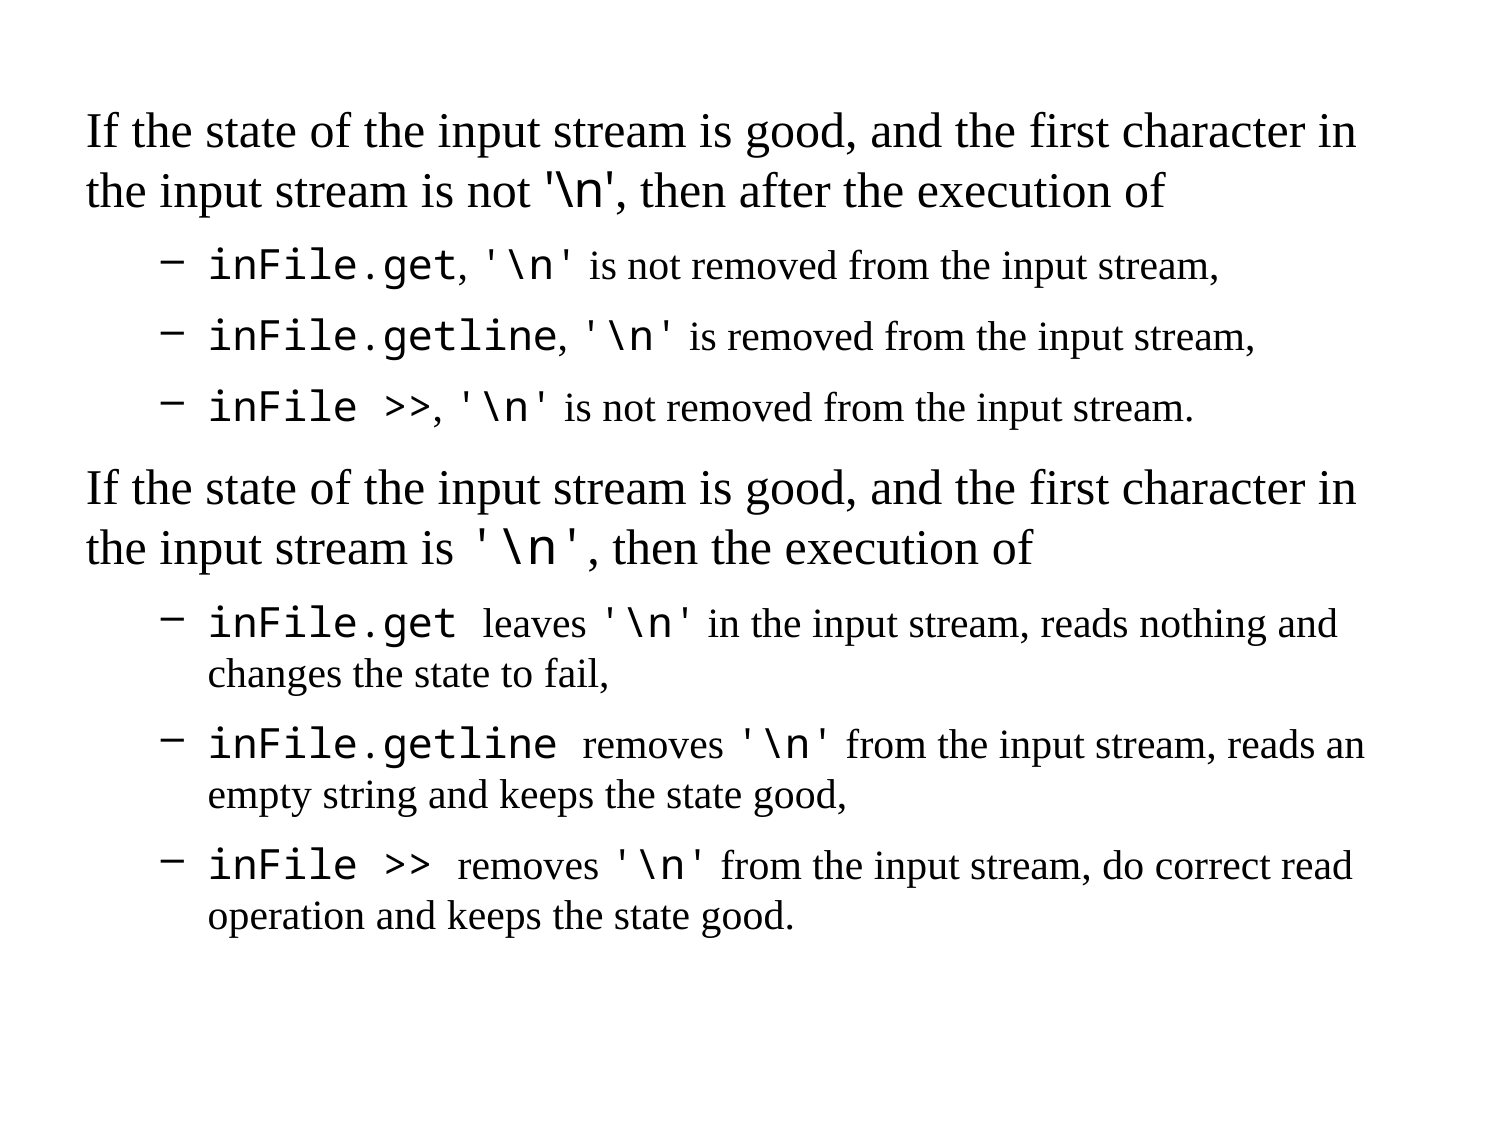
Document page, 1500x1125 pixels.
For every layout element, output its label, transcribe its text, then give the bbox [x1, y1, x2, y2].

list If the state of the input stream is good, and the first character in the input stream is not '\n', then after the execution of inFile.get, '\n' is not removed from the input stream, inFile.getline, '\n' is removed from the input stream, inFile >>, '\n' is not removed from the input stream. If the state of the input stream is good, and the first character in the input stream is '\n', then the execution of inFile.get leaves '\n' in the input stream, reads nothing and changes the state to fail, inFile.getline removes '\n' from the input stream, reads an empty string and keeps the state good, inFile >> removes '\n' from the input stream, do correct read operation and keeps the state good. [70, 90, 1430, 1035]
